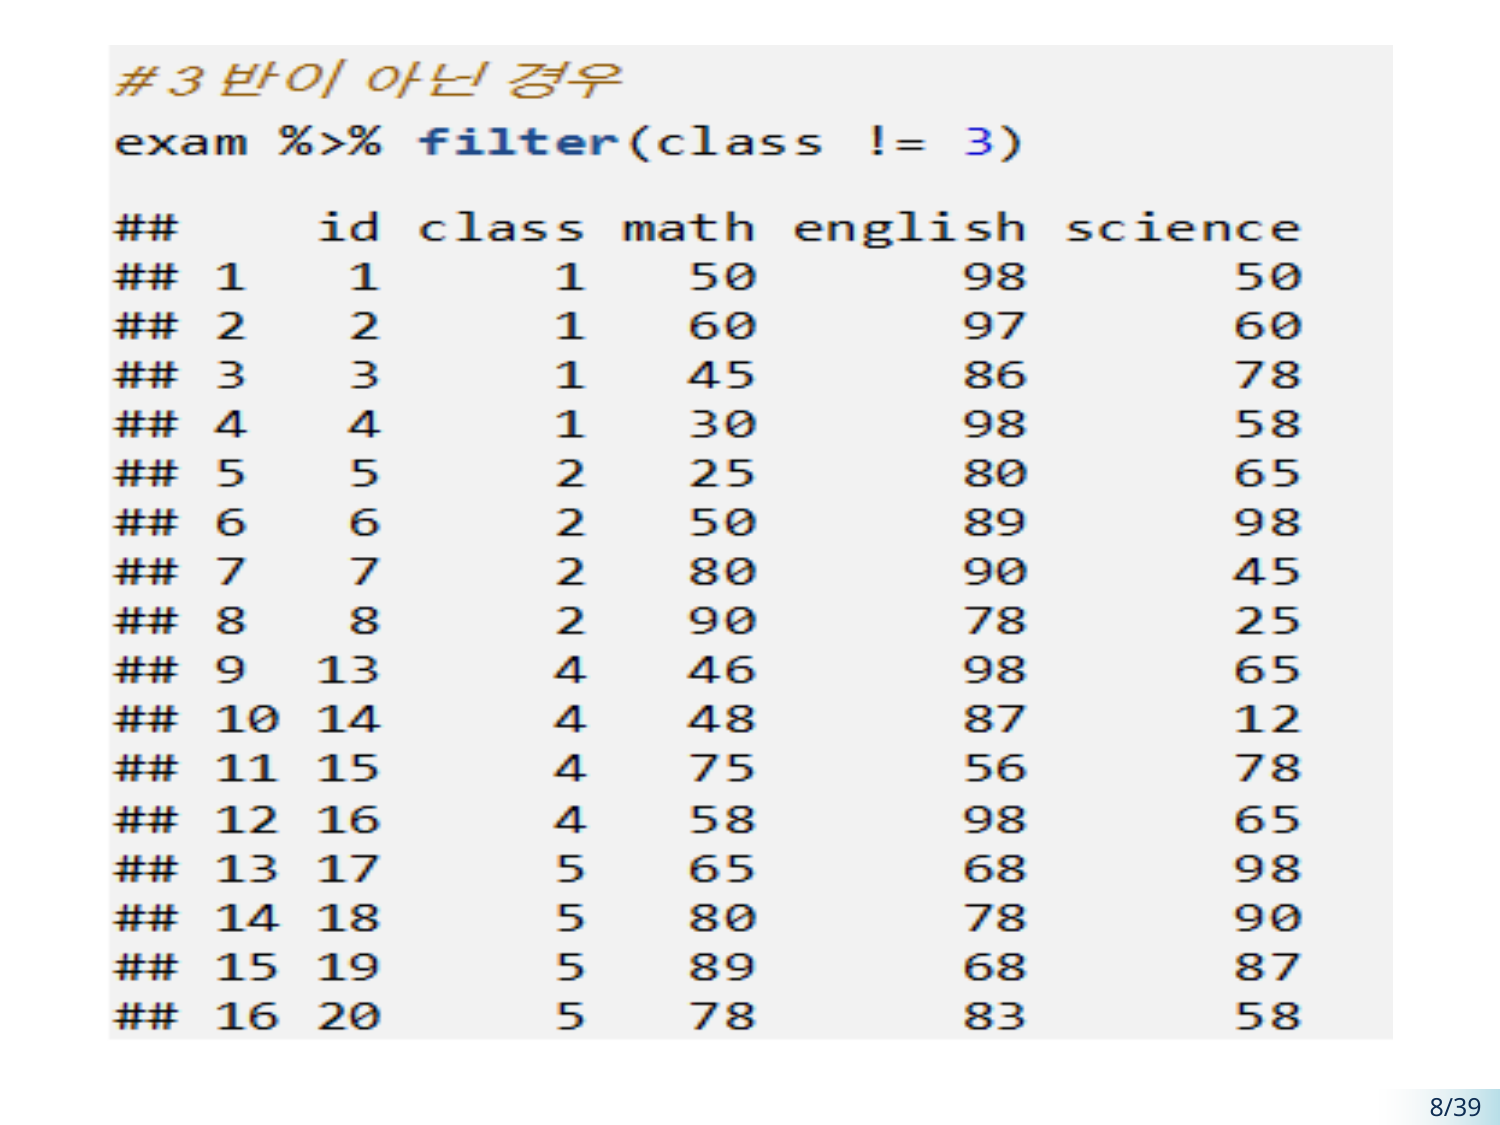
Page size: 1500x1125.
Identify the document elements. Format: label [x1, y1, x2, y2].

picture [77, 45, 1393, 1073]
